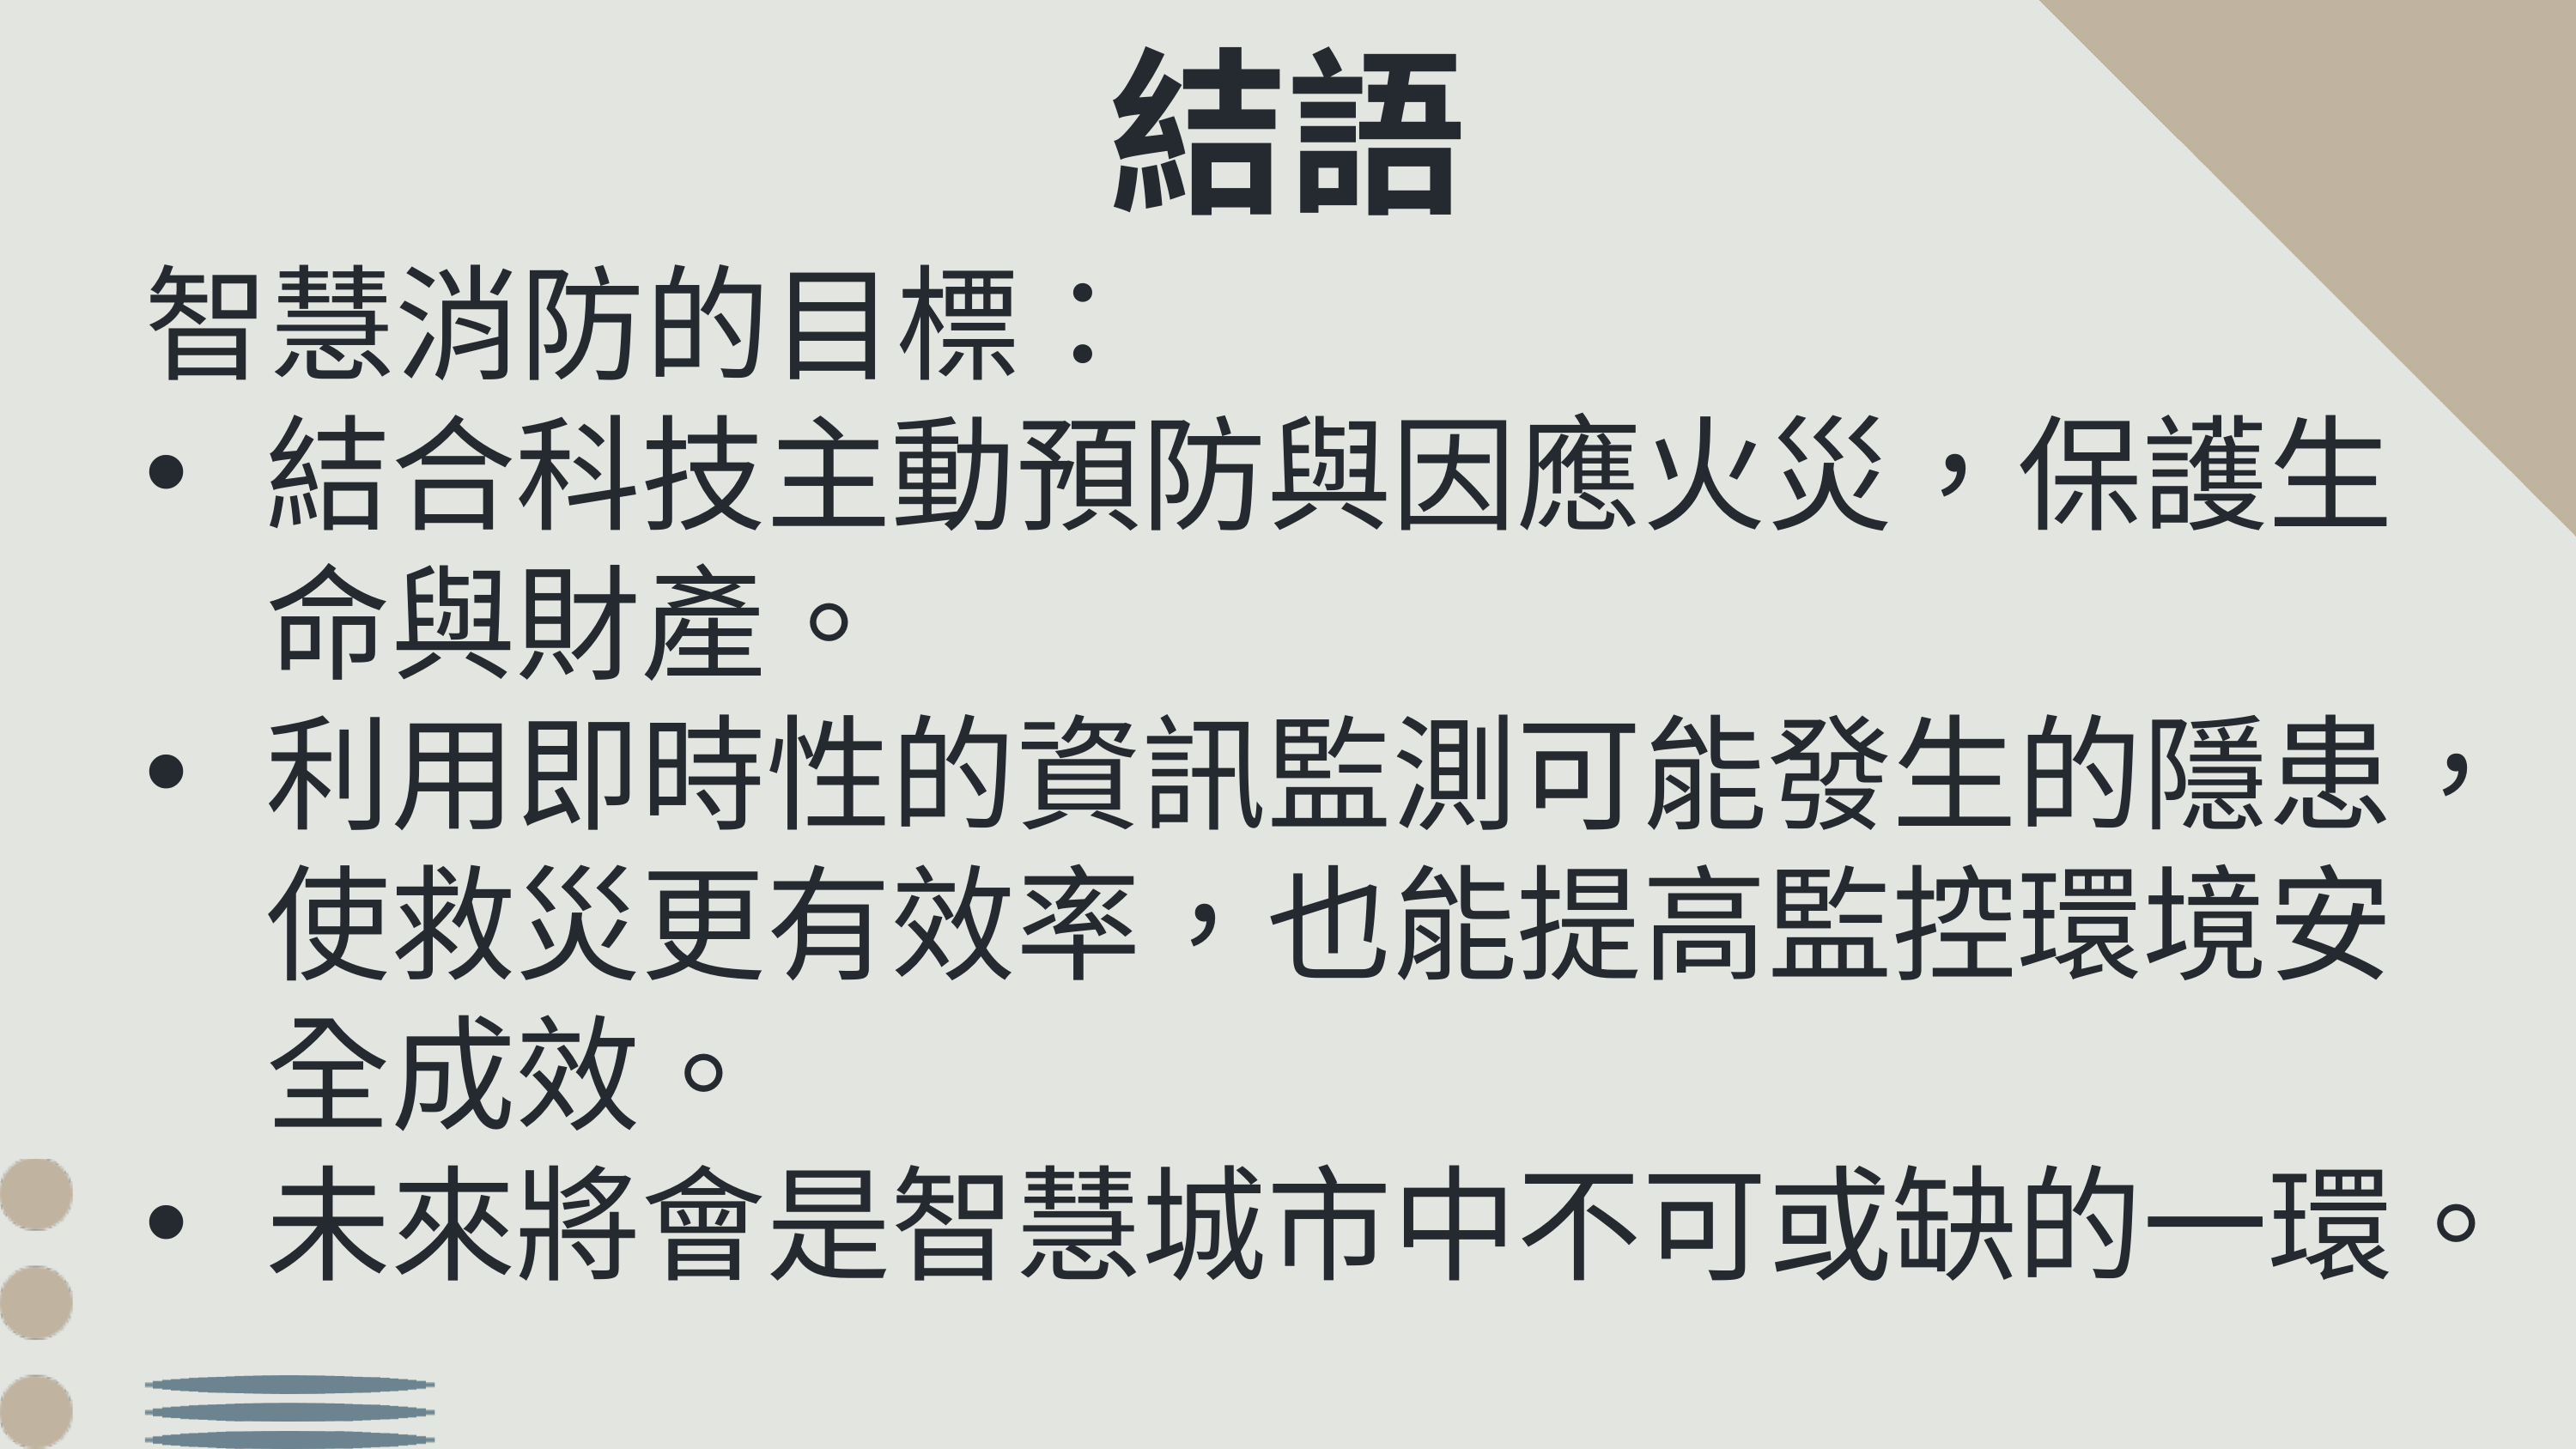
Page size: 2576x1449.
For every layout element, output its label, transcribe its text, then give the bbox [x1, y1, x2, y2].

text_box 結語 [750, 120, 1826, 235]
text_box [0, 1159, 73, 1449]
text_box 智慧消防的目標： 結合科技主動預防與因應火災，保護生命與財產。 利用即時性的資訊監測可能發生的隱患，使救災更有效率，也能提高監控環境安全成效。 未來將會是智慧城市中不可或缺的一環。 [144, 245, 2481, 1296]
text_box [2021, 0, 2576, 562]
text_box [144, 1375, 435, 1449]
